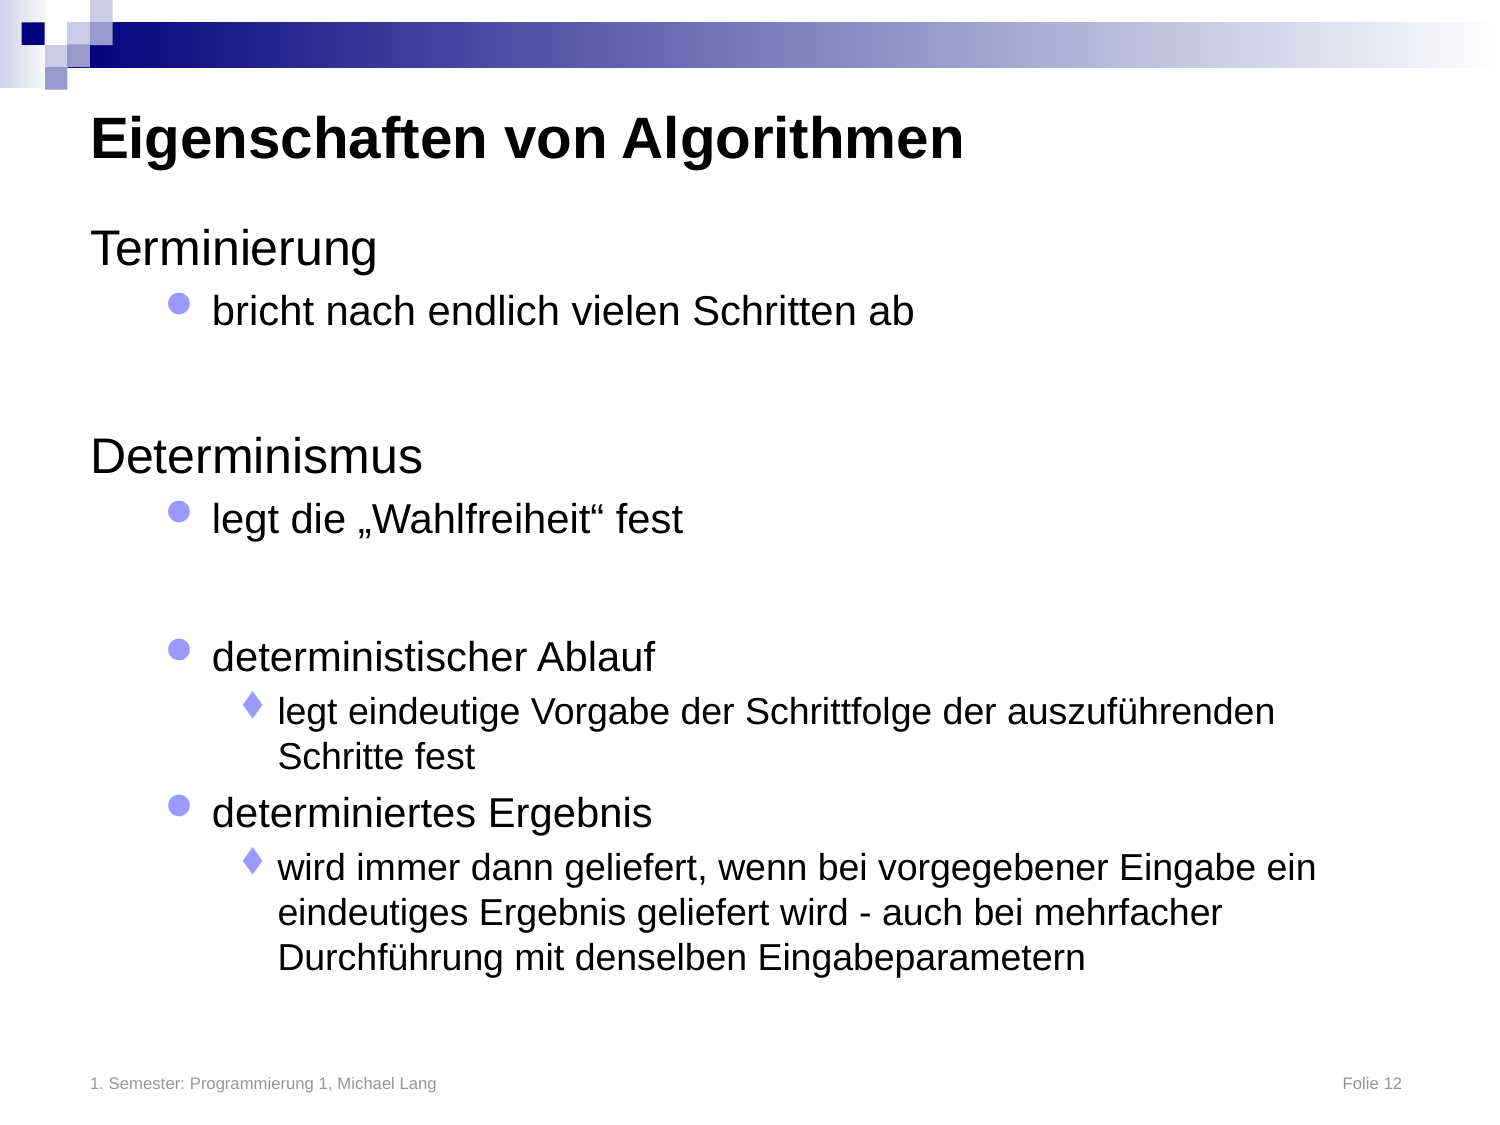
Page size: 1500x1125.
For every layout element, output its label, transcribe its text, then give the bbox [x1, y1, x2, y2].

list Terminierung bricht nach endlich vielen Schritten ab Determinismus legt die „Wahlfreiheit“ fest deterministischer Ablauf legt eindeutige Vorgabe der Schrittfolge der auszuführenden Schritte fest determiniertes Ergebnis wird immer dann geliefert, wenn bei vorgegebener Eingabe ein eindeutiges Ergebnis geliefert wird - auch bei mehrfacher Durchführung mit denselben Eingabeparametern [75, 208, 1425, 1025]
title Eigenschaften von Algorithmen [75, 75, 1425, 197]
footer 1. Semester: Programmierung 1, Michael Lang Folie 12 [74, 1024, 1426, 1101]
